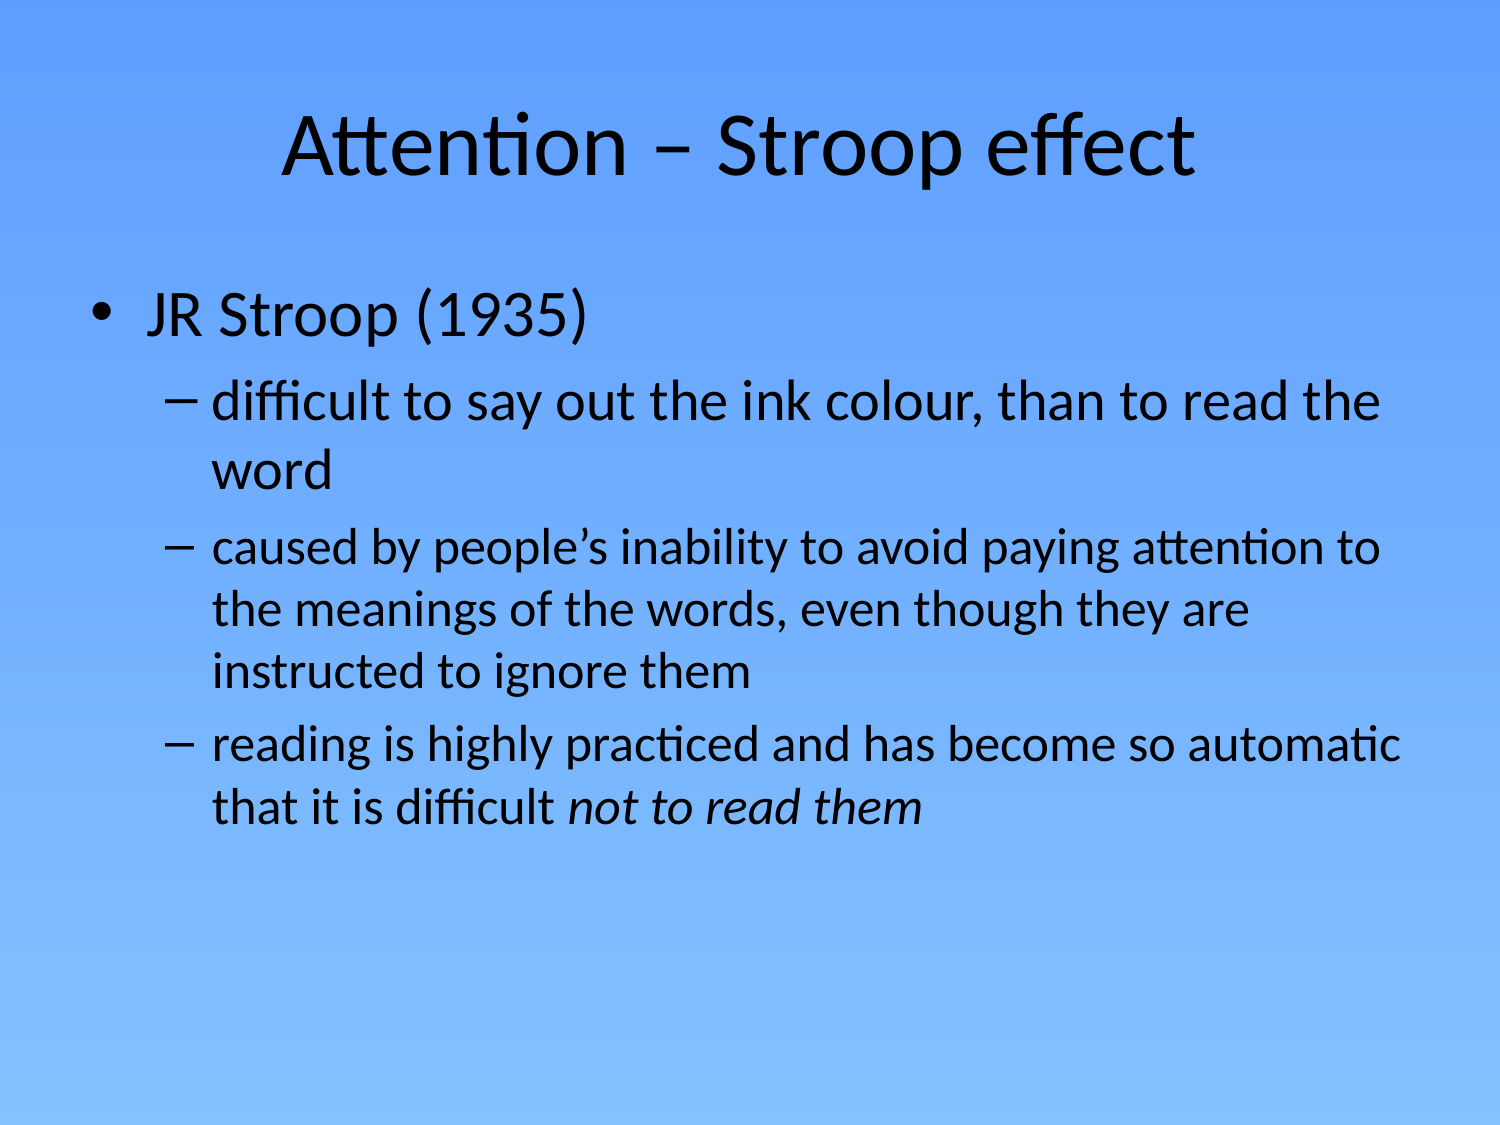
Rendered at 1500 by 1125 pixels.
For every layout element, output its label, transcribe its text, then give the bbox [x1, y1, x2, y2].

title Attention – Stroop effect [75, 45, 1425, 233]
list JR Stroop (1935) difficult to say out the ink colour, than to read the word caused by people’s inability to avoid paying attention to the meanings of the words, even though they are instructed to ignore them reading is highly practiced and has become so automatic that it is difficult not to read them [75, 262, 1425, 1005]
